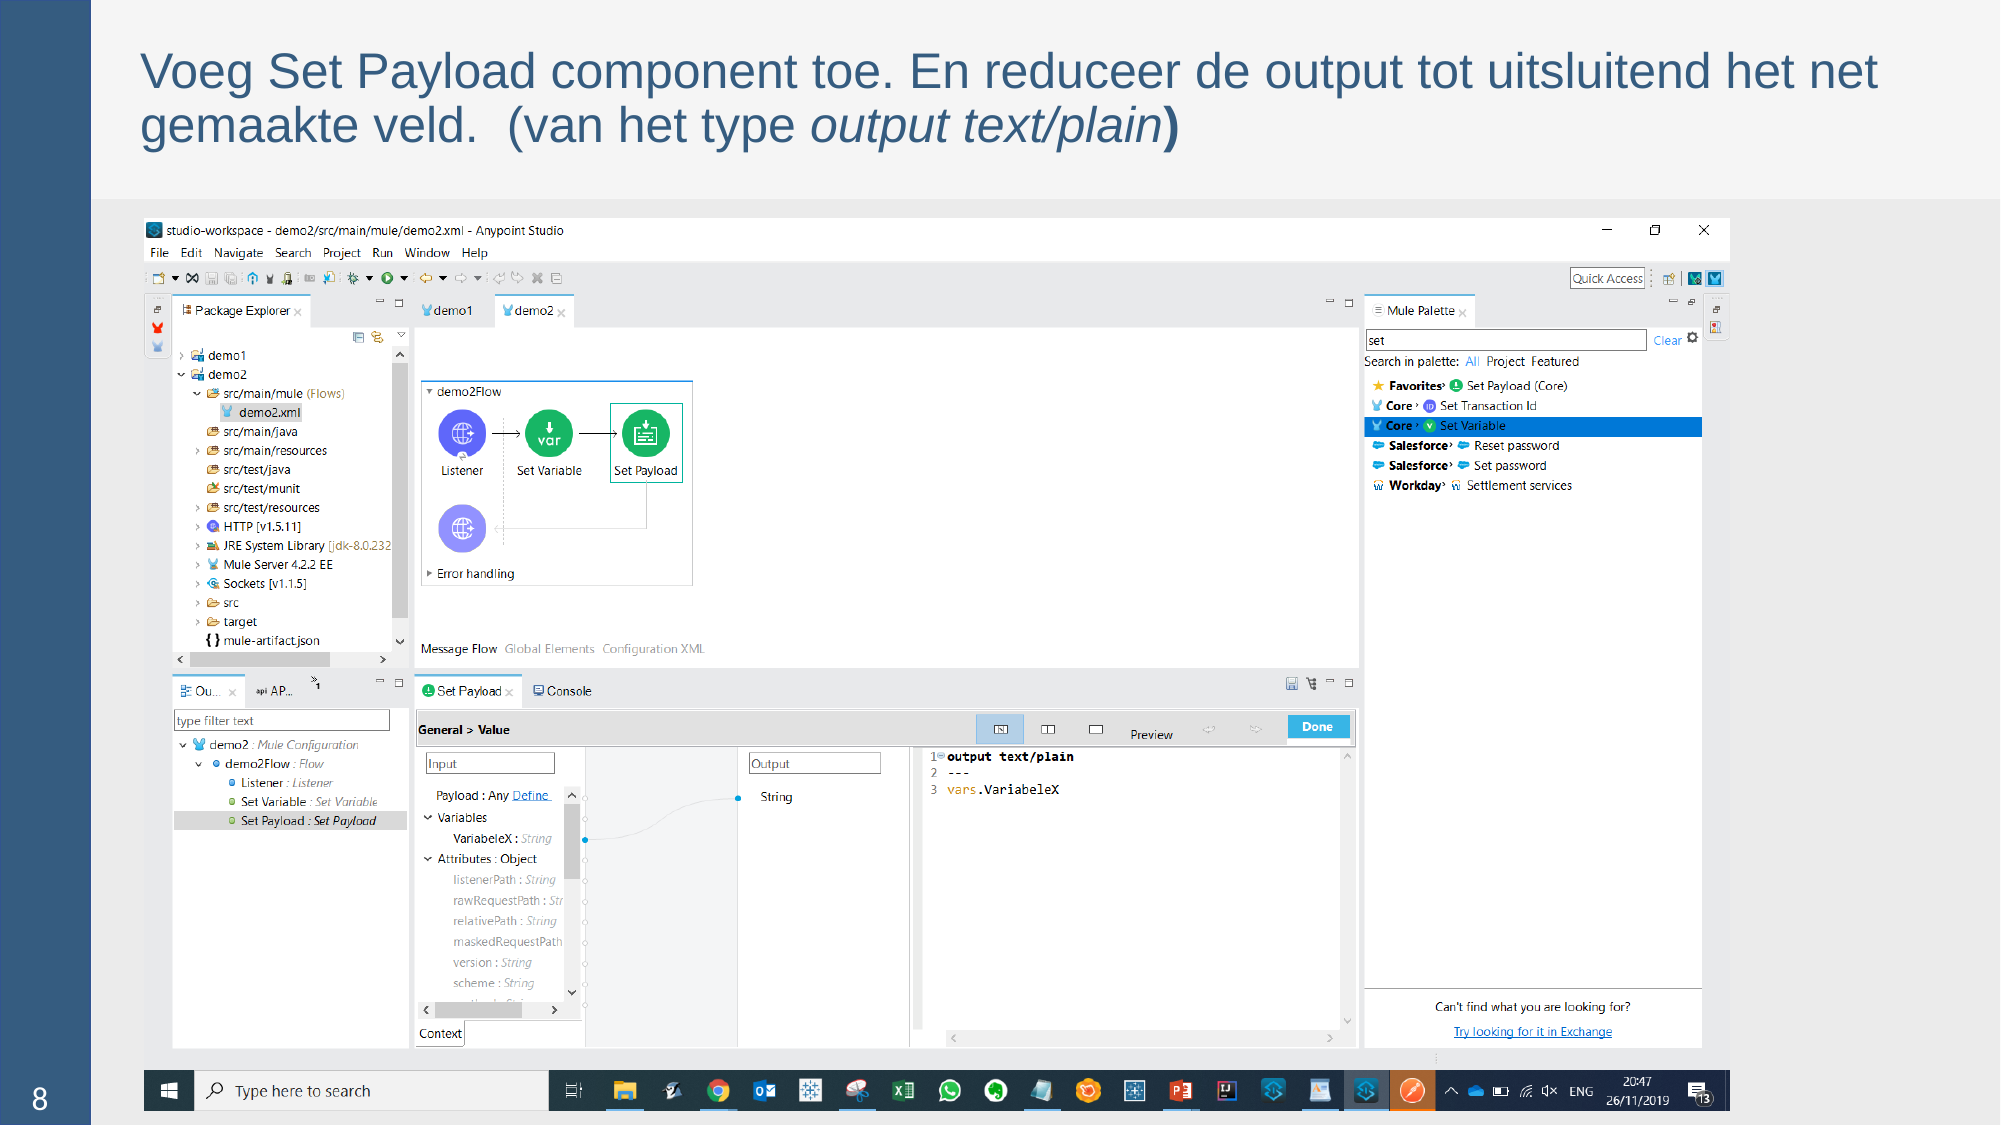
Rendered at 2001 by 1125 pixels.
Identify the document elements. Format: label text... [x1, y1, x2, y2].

title Voeg Set Payload component toe. En reduceer de output tot uitsluitend het net gemaakte veld. (van het type output text/plain) [125, 54, 1949, 144]
picture [144, 218, 1730, 1111]
